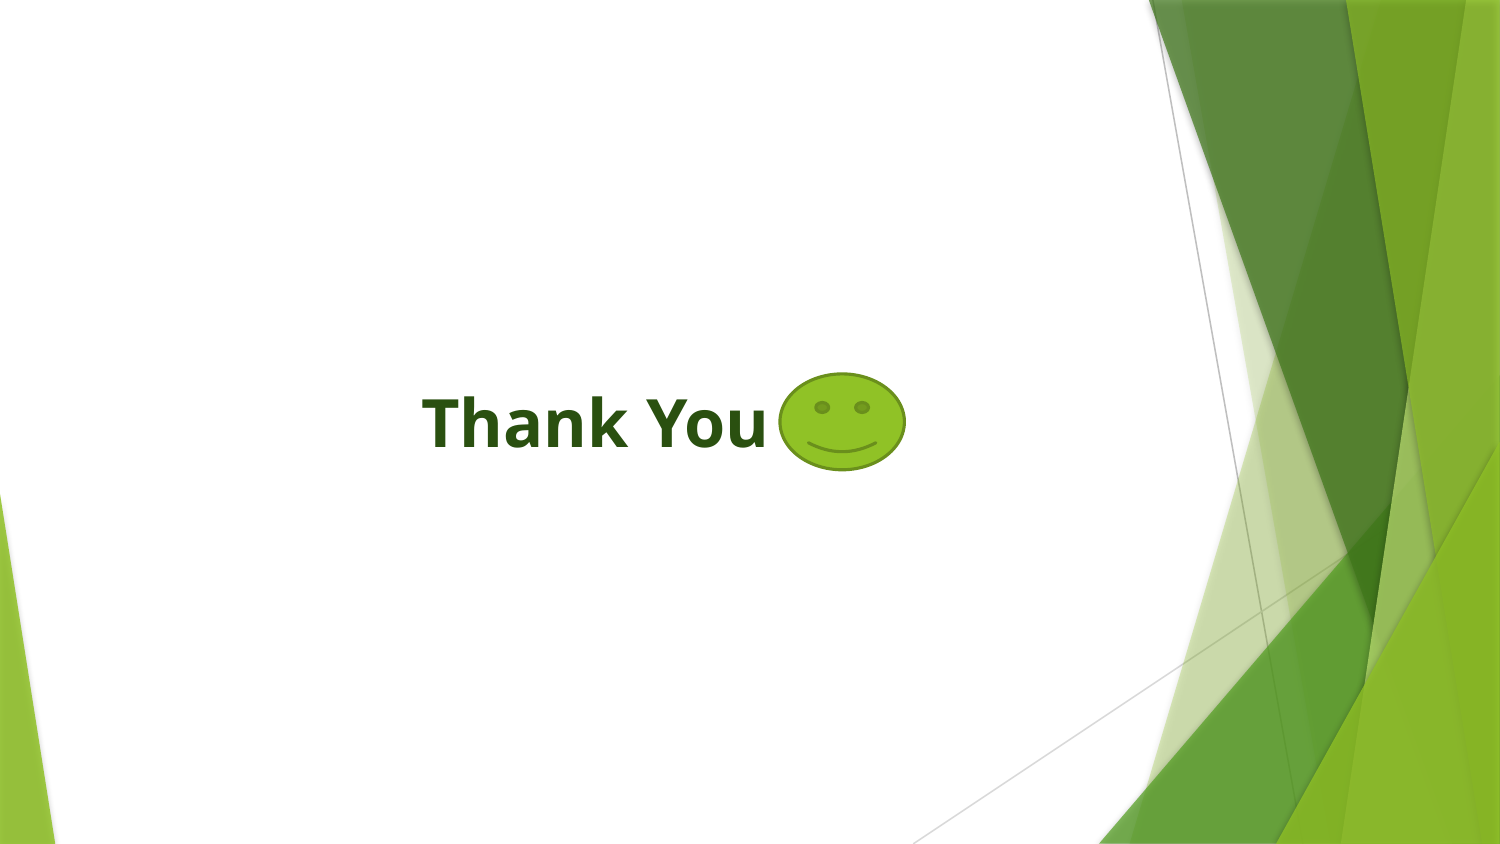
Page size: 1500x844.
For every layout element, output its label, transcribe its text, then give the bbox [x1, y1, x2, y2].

text_box Thank You [406, 373, 810, 469]
text_box [778, 372, 906, 472]
